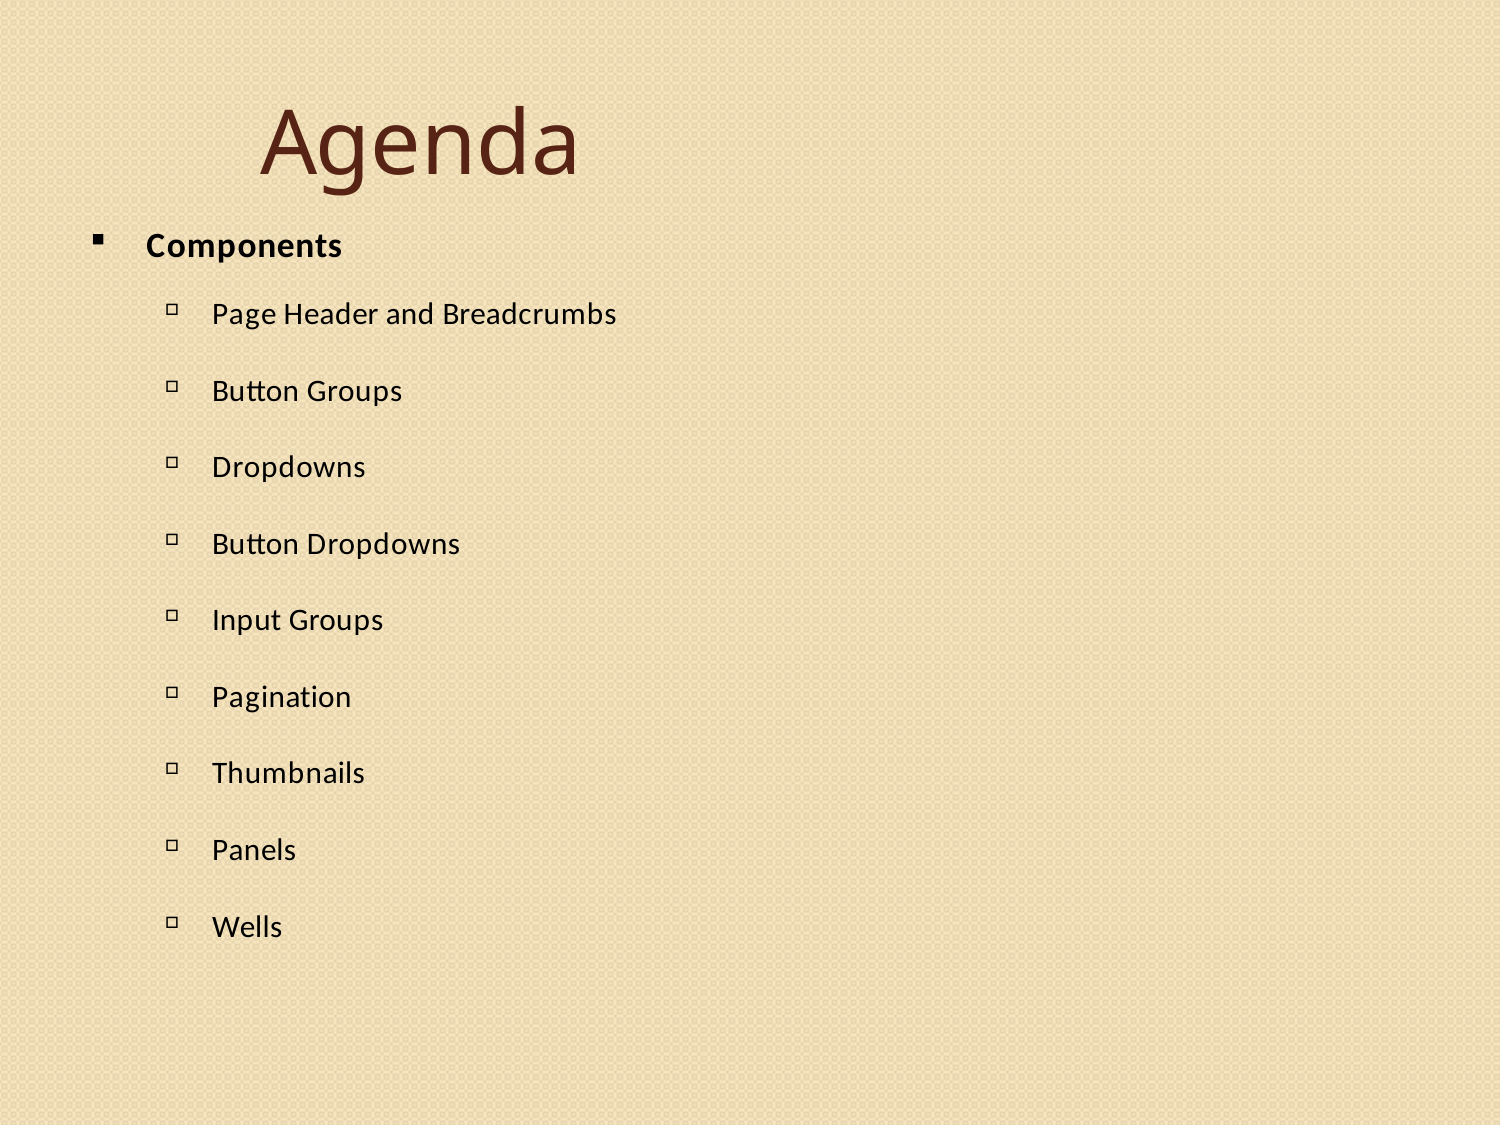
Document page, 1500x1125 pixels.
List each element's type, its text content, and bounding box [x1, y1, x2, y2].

title Agenda [235, 44, 1466, 233]
text_box Components Page Header and Breadcrumbs Button Groups Dropdowns Button Dropdowns Input Groups Pagination Thumbnails Panels Wells [87, 222, 617, 944]
